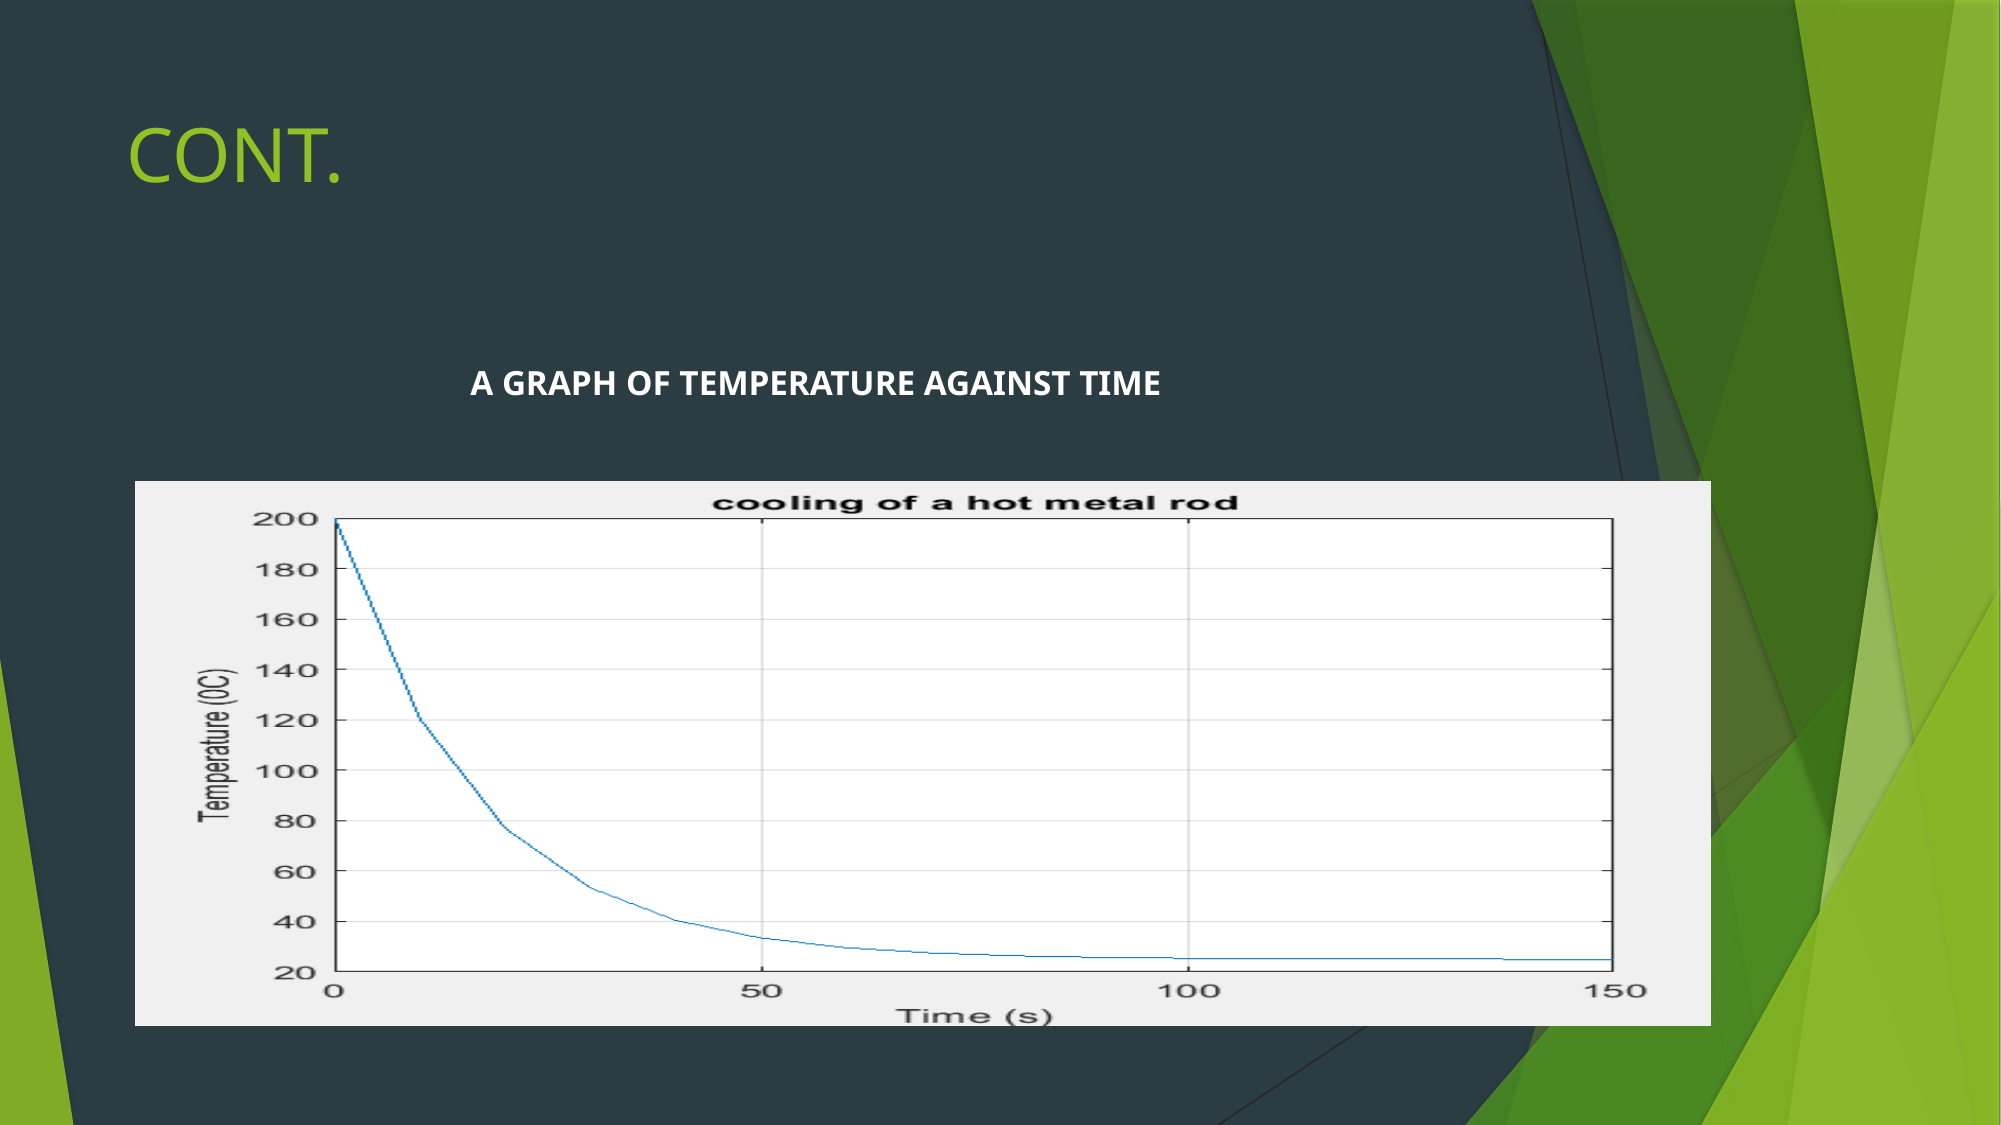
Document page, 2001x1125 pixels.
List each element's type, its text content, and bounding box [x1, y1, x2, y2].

picture [134, 480, 1711, 1027]
list A GRAPH OF TEMPERATURE AGAINST TIME [111, 354, 1522, 992]
title CONT. [111, 99, 1522, 317]
